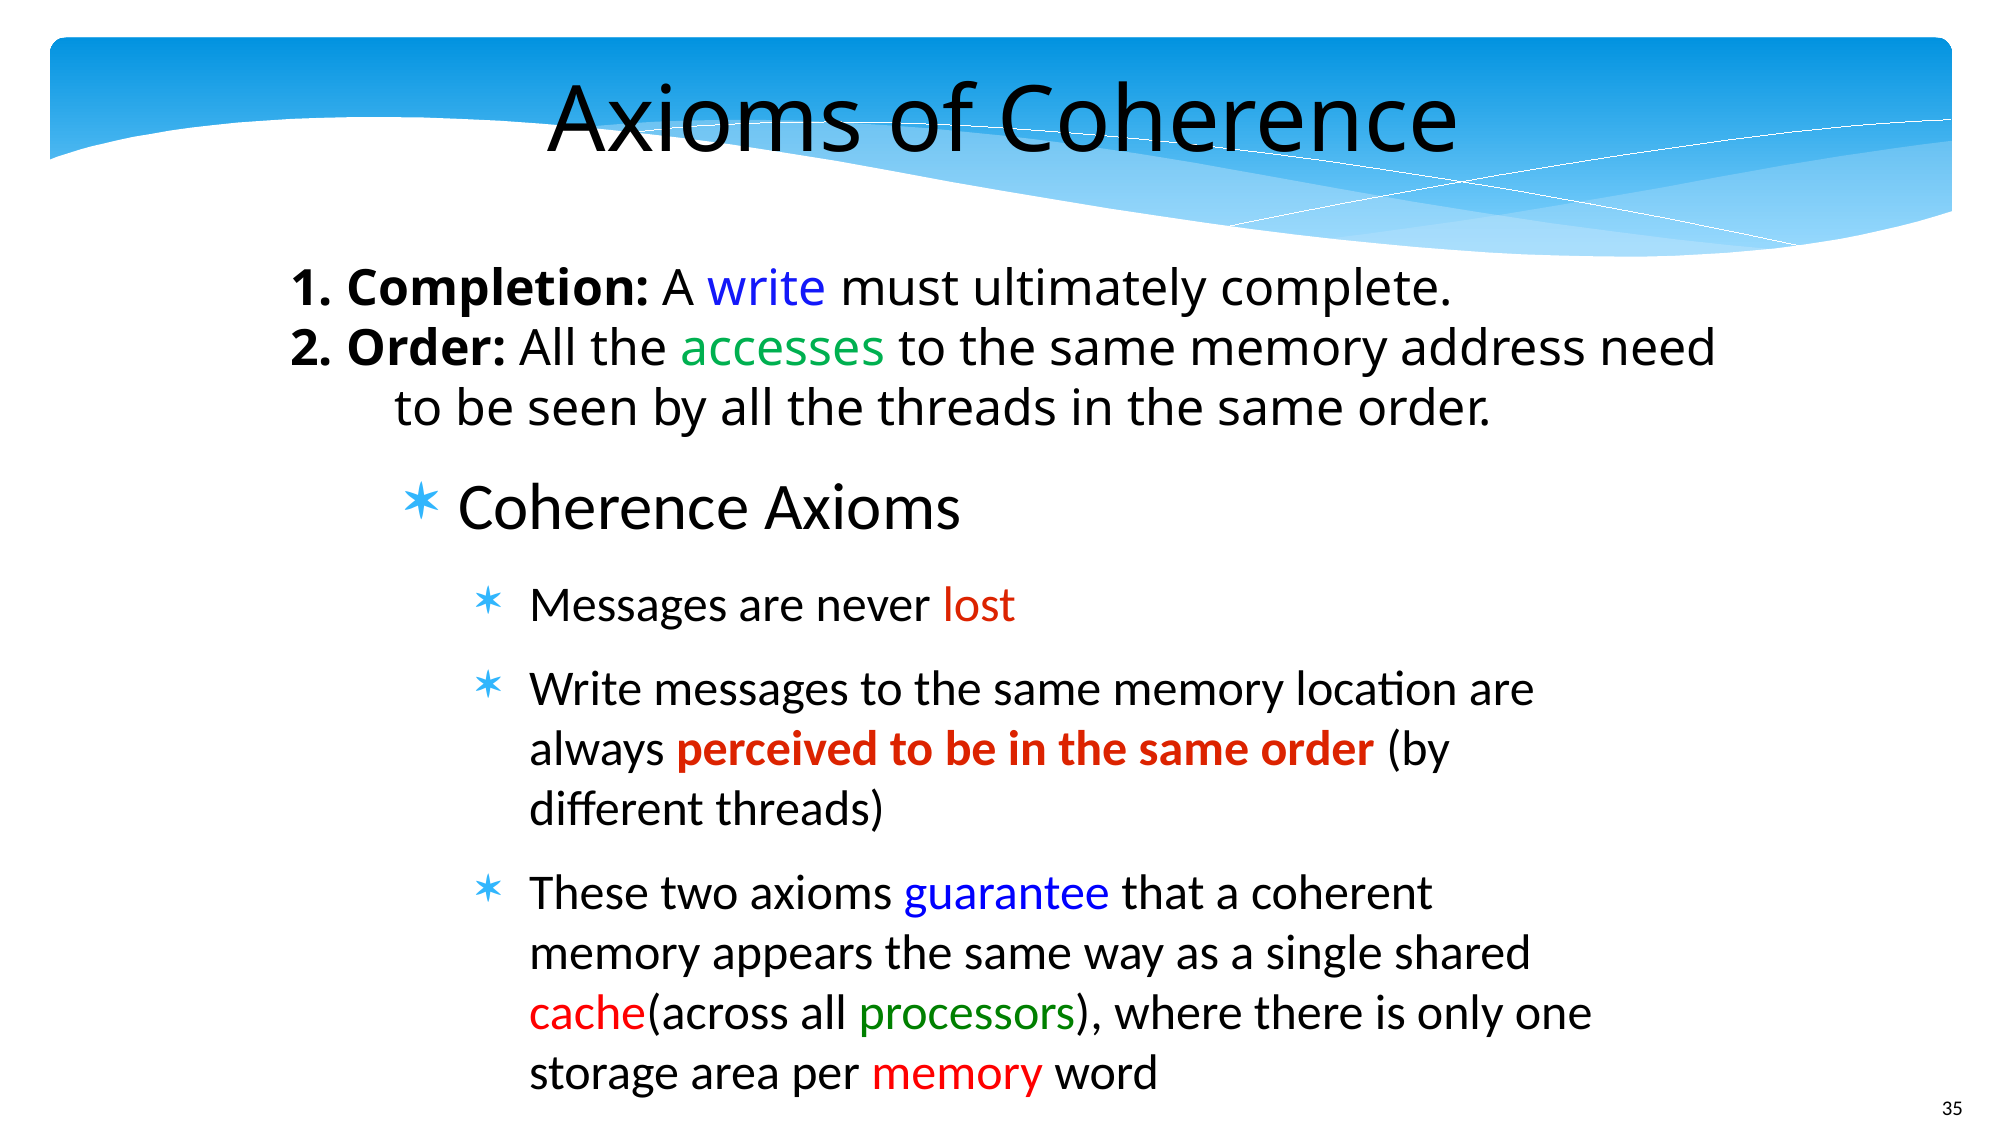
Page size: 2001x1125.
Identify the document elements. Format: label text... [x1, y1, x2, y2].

title Axioms of Coherence [395, 37, 1613, 192]
list Coherence Axioms Messages are never lost Write messages to the same memory location are always perceived to be in the same order (by different threads) These two axioms guarantee that a coherent memory appears the same way as a single shared cache(across all processors), where there is only one storage area per memory word [387, 462, 1605, 1075]
text_box Completion: A write must ultimately complete. Order: All the accesses to the same memory address need to be seen by all the threads in the same order. [275, 247, 1733, 443]
